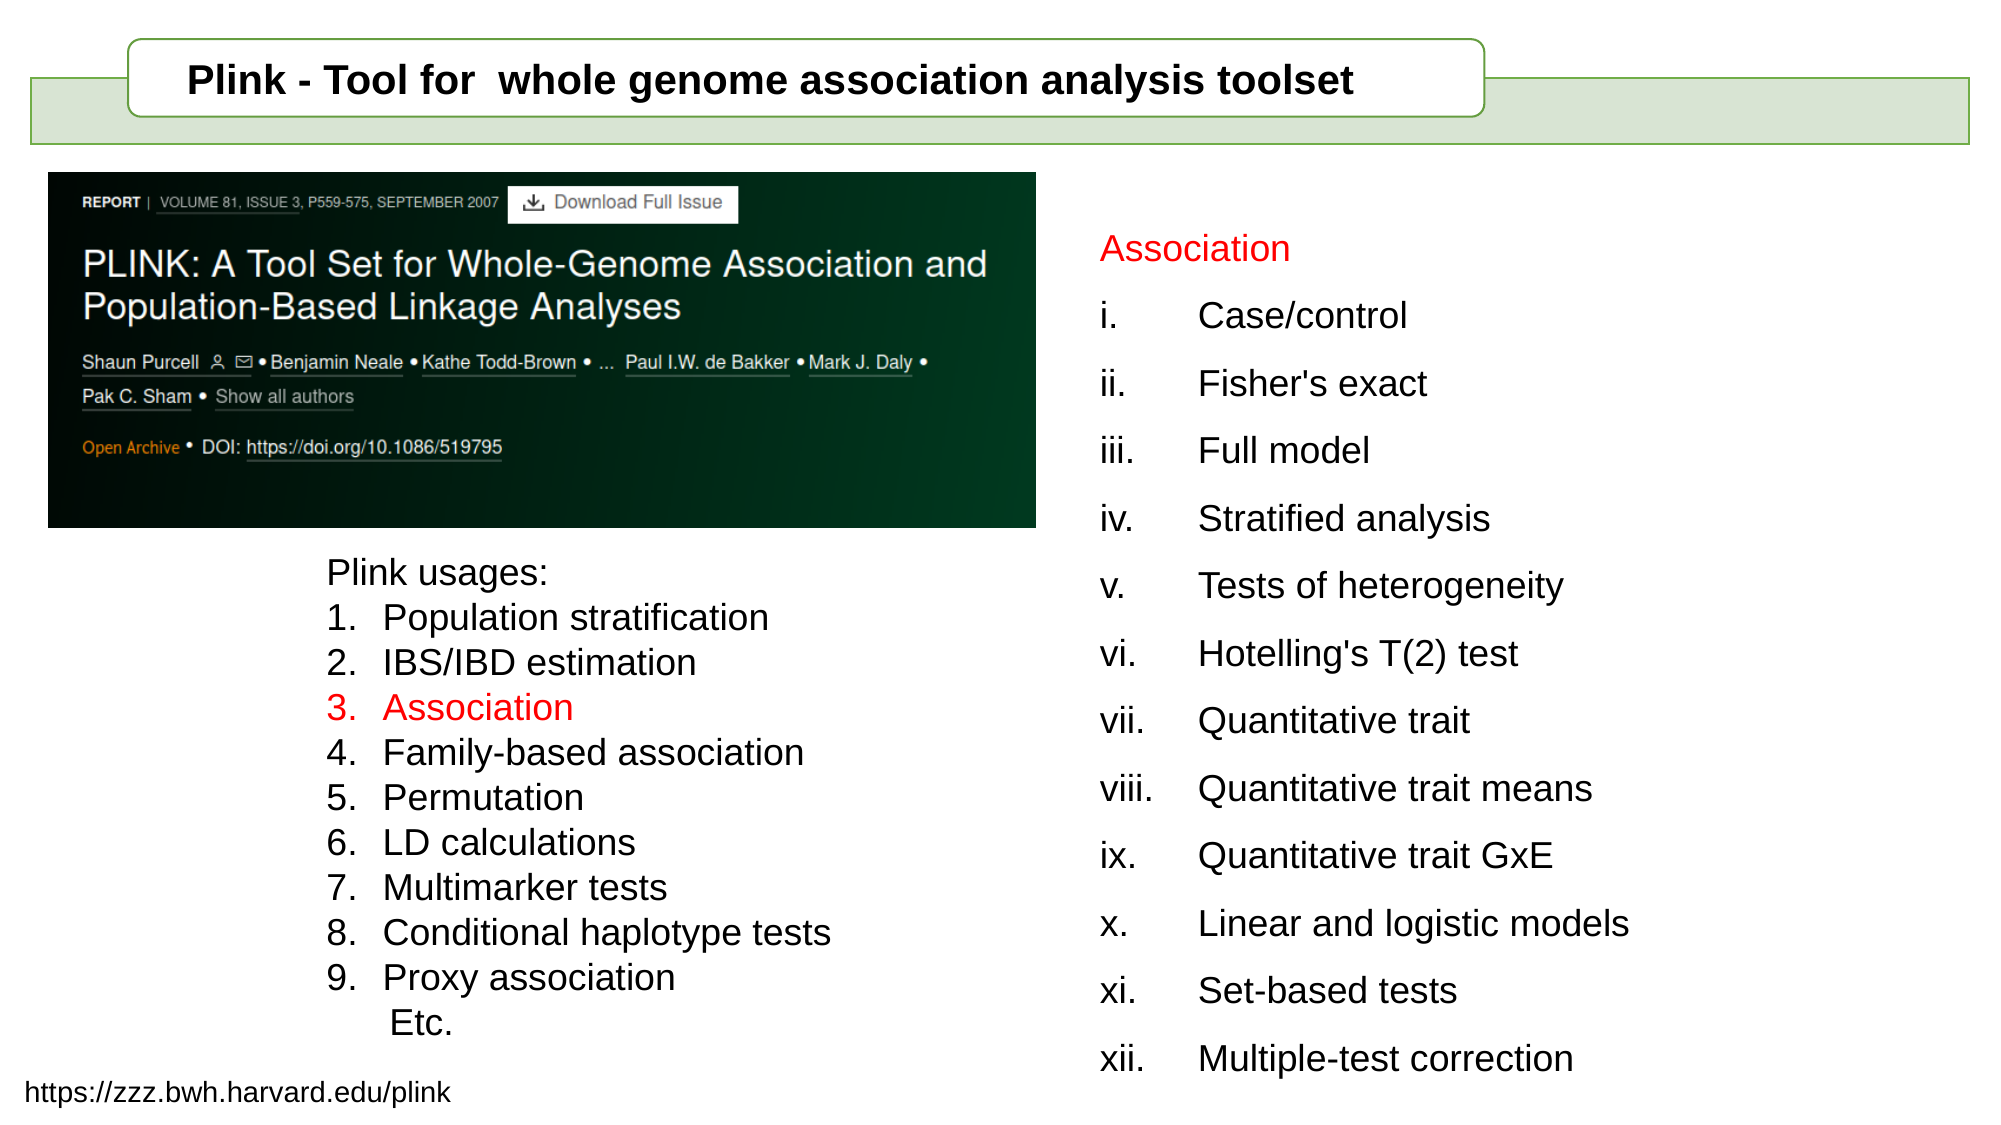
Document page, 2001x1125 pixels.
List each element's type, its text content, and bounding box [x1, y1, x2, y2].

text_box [31, 38, 1969, 145]
text_box https://zzz.bwh.harvard.edu/plink [9, 1066, 1015, 1116]
picture [47, 172, 1036, 528]
text_box Plink usages: Population stratification IBS/IBD estimation Association Family-based association Permutation LD calculations Multimarker tests Conditional haplotype tests Proxy association Etc. [311, 540, 889, 1050]
text_box Association Case/control Fisher's exact Full model Stratified analysis Tests of heterogeneity Hotelling's T(2) test Quantitative trait Quantitative trait means Quantitative trait GxE Linear and logistic models Set-based tests Multiple-test correction [1084, 193, 2000, 1086]
